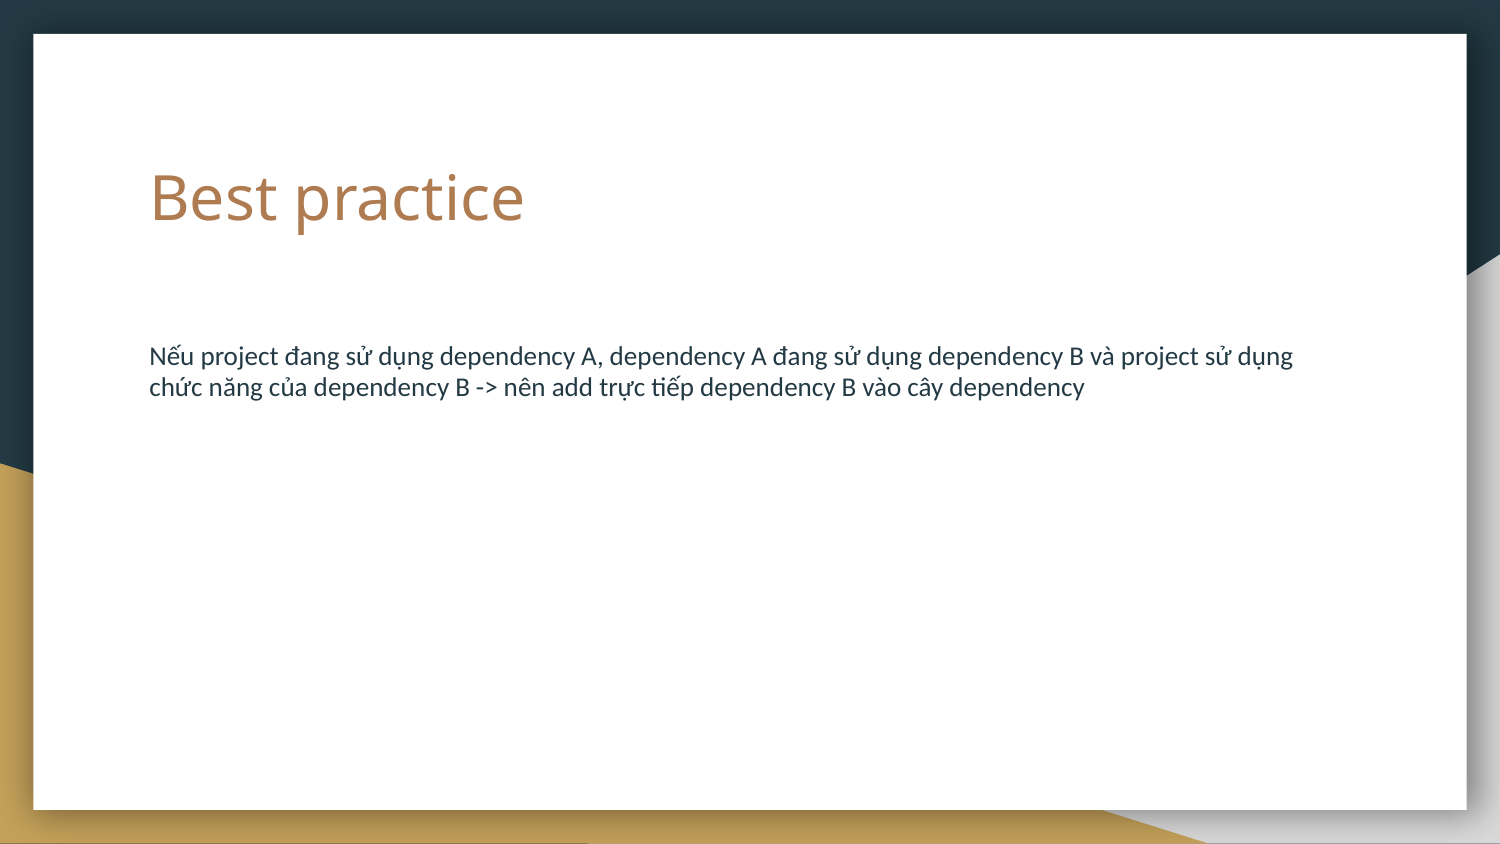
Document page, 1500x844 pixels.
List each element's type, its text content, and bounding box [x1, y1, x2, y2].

title Best practice [134, 138, 1366, 296]
list Nếu project đang sử dụng dependency A, dependency A đang sử dụng dependency B và project sử dụng chức năng của dependency B -> nên add trực tiếp dependency B vào cây dependency [134, 326, 1366, 729]
